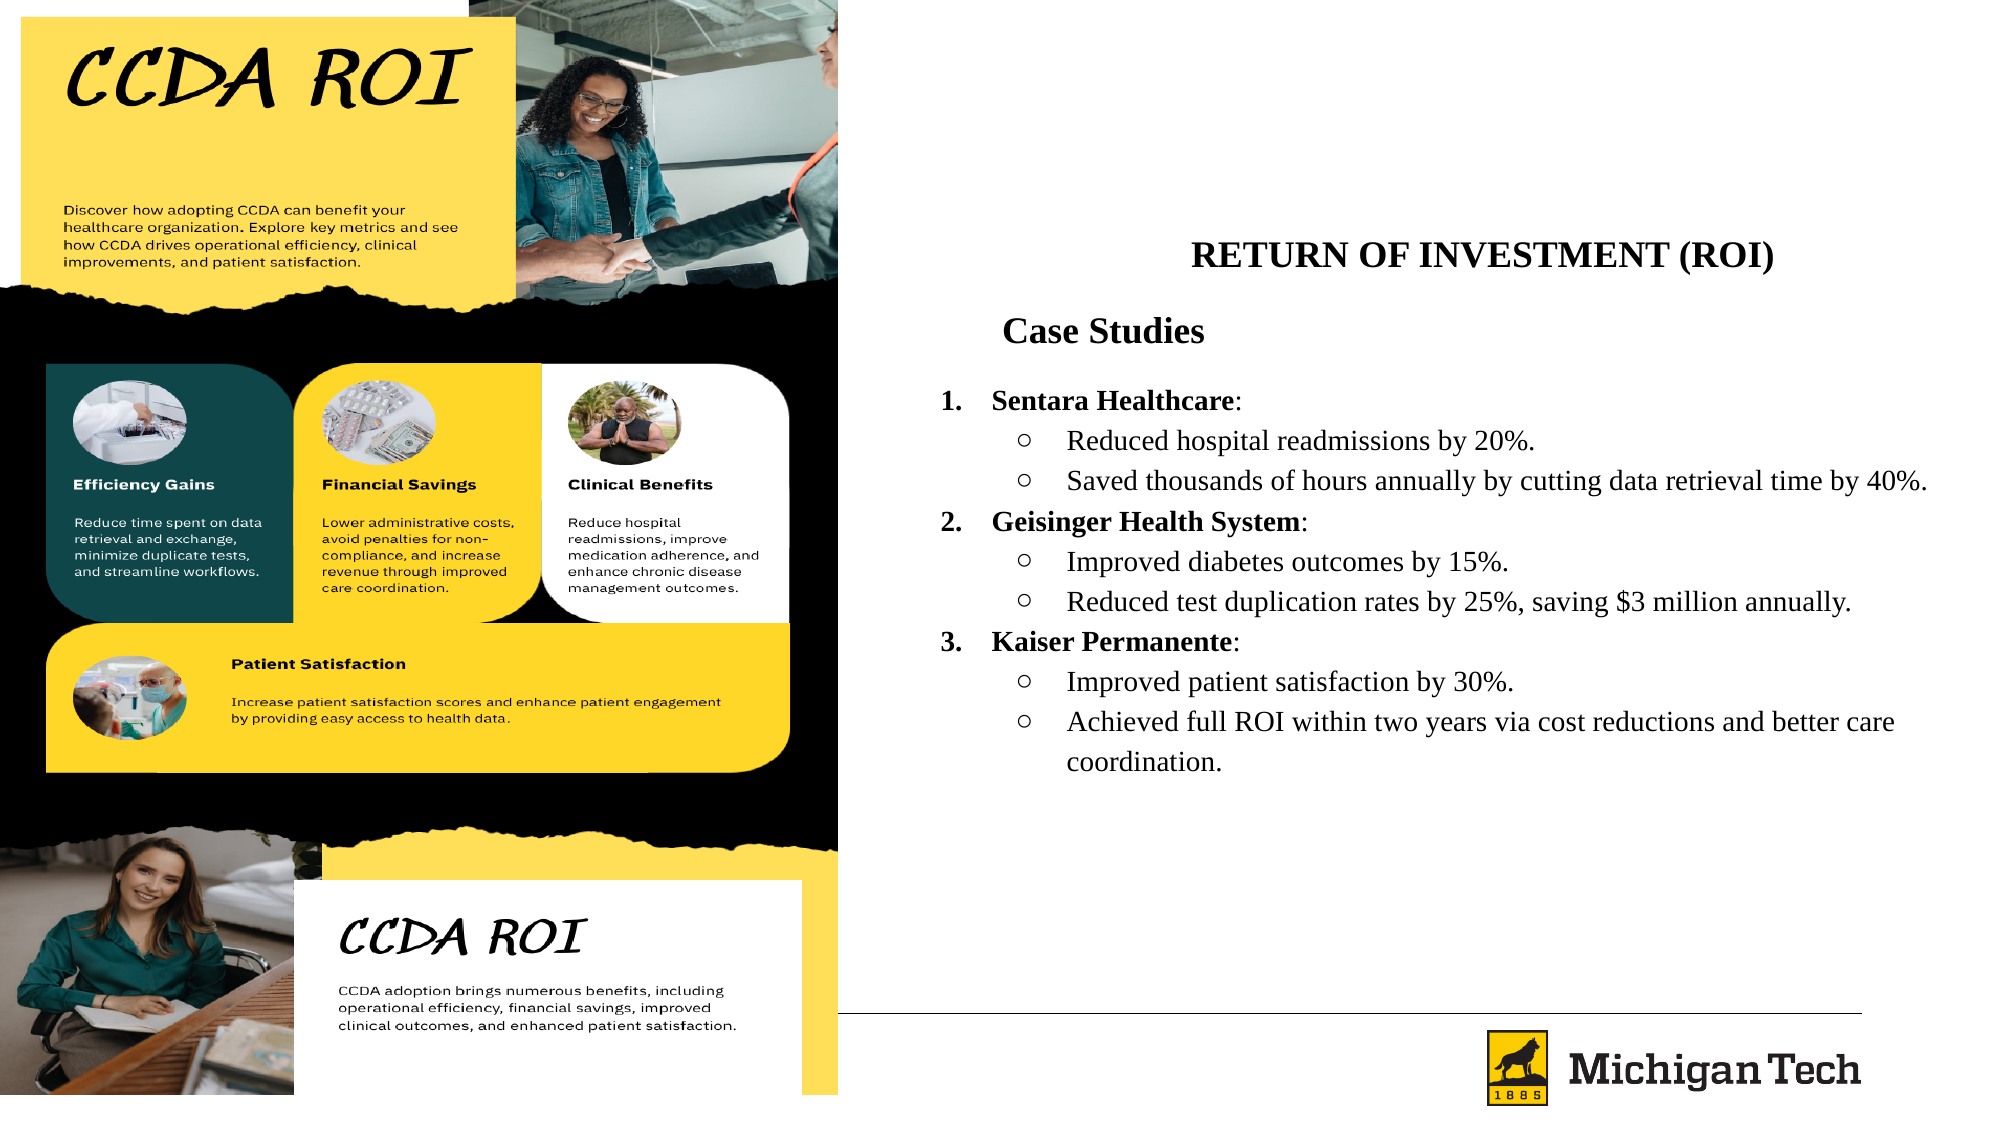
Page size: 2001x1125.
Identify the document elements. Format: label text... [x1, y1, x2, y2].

picture [0, 0, 838, 1095]
text_box RETURN OF INVESTMENT (ROI) Case Studies Sentara Healthcare: Reduced hospital readmissions by 20%. Saved thousands of hours annually by cutting data retrieval time by 40%. Geisinger Health System: Improved diabetes outcomes by 15%. Reduced test duplication rates by 25%, saving $3 million annually. Kaiser Permanente: Improved patient satisfaction by 30%. Achieved full ROI within two years via cost reductions and better care coordination. [901, 207, 2000, 793]
picture [1487, 1030, 1861, 1106]
